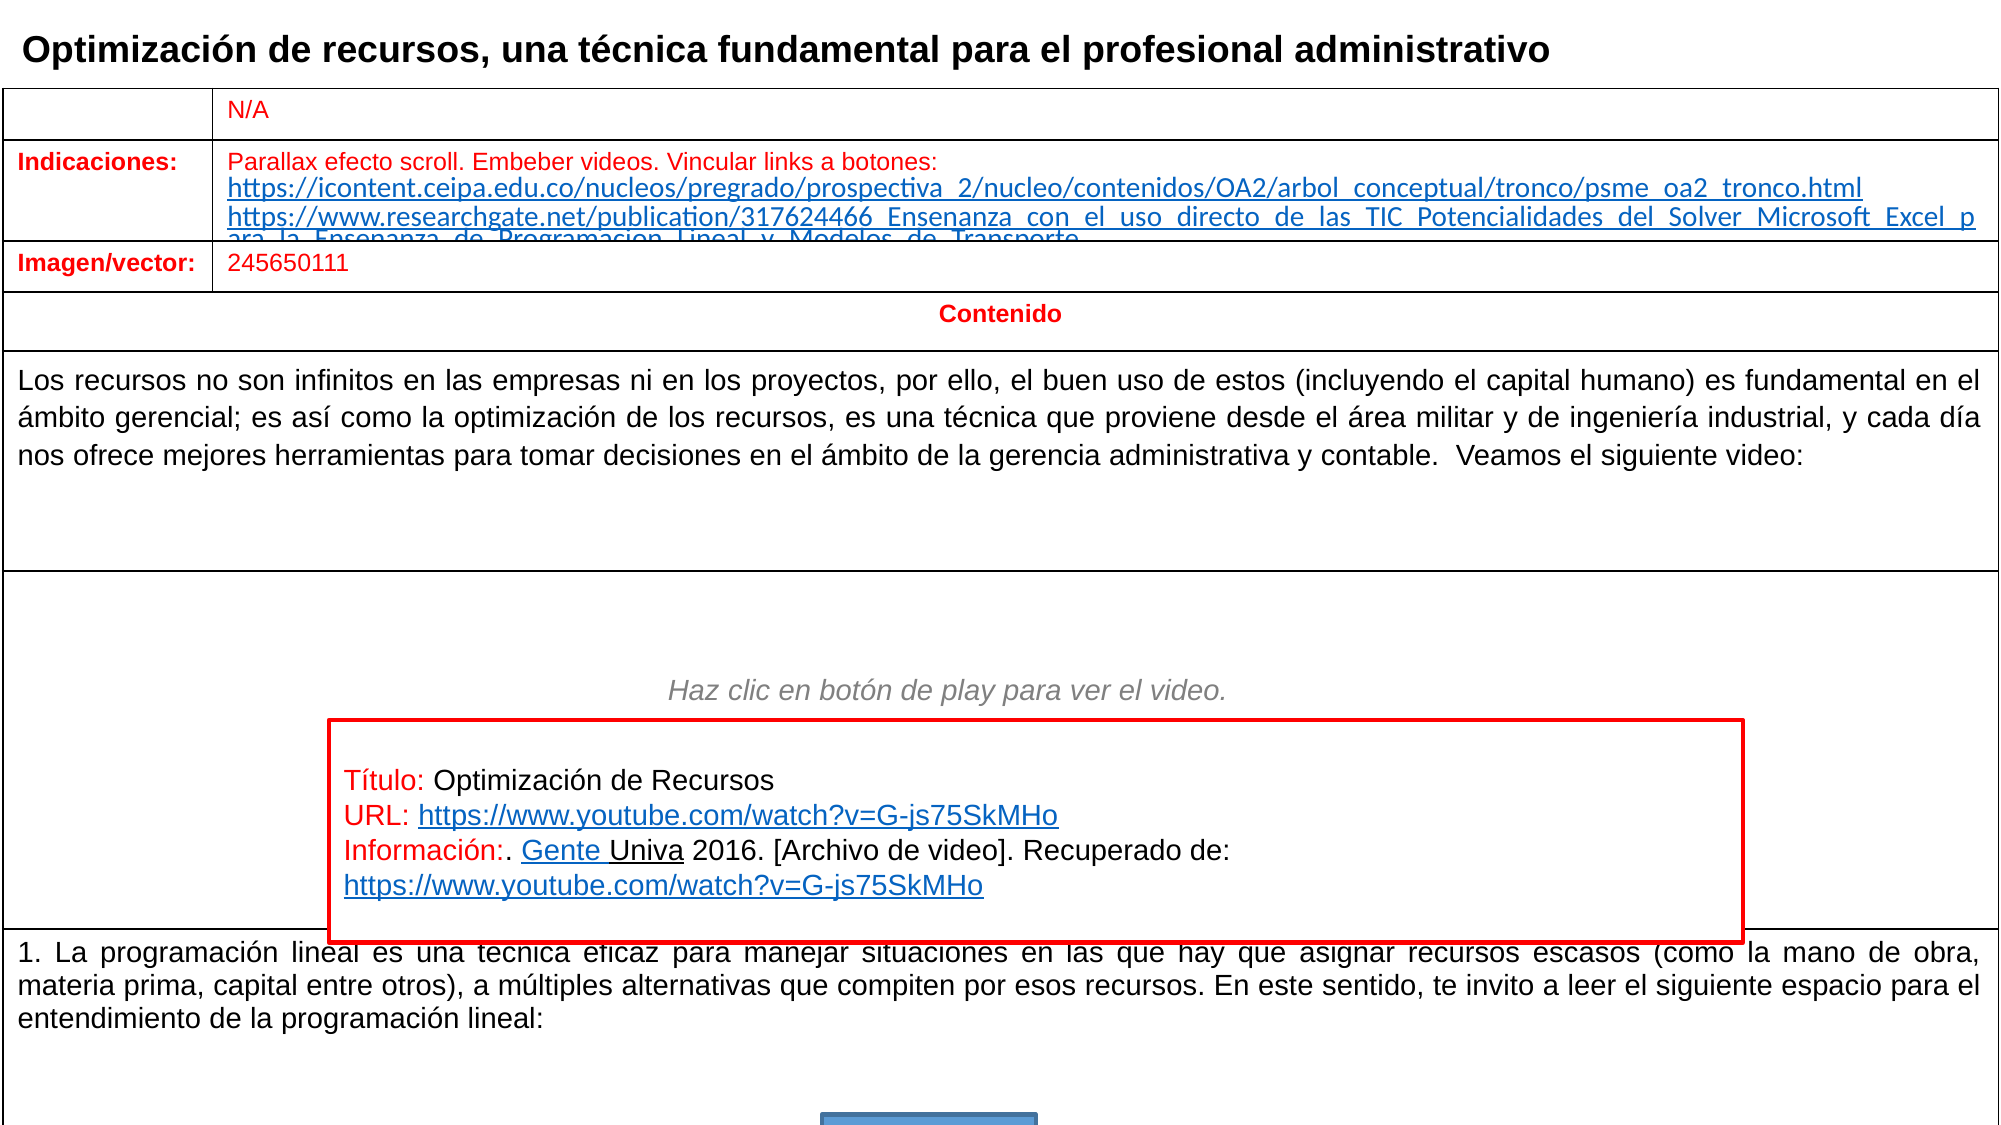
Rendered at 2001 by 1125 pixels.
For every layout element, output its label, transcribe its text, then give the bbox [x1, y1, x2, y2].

table_header N/A [213, 89, 1998, 139]
text_box Optimización de recursos, una técnica fundamental para el profesional administrativo [0, 17, 1577, 77]
table_cell Indicaciones: [4, 141, 212, 240]
text_box Haz clic en botón de play para ver el video. [653, 664, 1244, 714]
text_box Título: Optimización de Recursos URL: https://www.youtube.com/watch?v=G-js75SkMHo Información:. Gente Univa 2016. [Archivo de video]. Recuperado de: https://www.youtube.com/watch?v=G-js75SkMHo [327, 718, 1745, 945]
text_box [32, 38, 1964, 88]
table_cell [4, 572, 1998, 928]
table_header [4, 89, 212, 139]
table_cell Los recursos no son infinitos en las empresas ni en los proyectos, por ello, el buen uso de estos (incluyendo el capital humano) es fundamental en el ámbito gerencial; es así como la optimización de los recursos, es una técnica que proviene desde el área militar y de ingeniería industrial, y cada día nos ofrece mejores herramientas para tomar decisiones en el ámbito de la gerencia administrativa y contable. Veamos el siguiente video: [4, 352, 1998, 570]
table_cell Contenido [4, 293, 1998, 350]
table_cell 245650111 [213, 242, 1998, 291]
text_box Clic aquí [820, 1112, 1038, 1125]
table_cell Imagen/vector: [4, 242, 212, 291]
table_cell 1. La programación lineal es una técnica eficaz para manejar situaciones en las que hay que asignar recursos escasos (como la mano de obra, materia prima, capital entre otros), a múltiples alternativas que compiten por esos recursos. En este sentido, te invito a leer el siguiente espacio para el entendimiento de la programación lineal: [4, 930, 1998, 1125]
table_cell Parallax efecto scroll. Embeber videos. Vincular links a botones: https://icontent.ceipa.edu.co/nucleos/pregrado/prospectiva_2/nucleo/contenidos/OA2/arbol_conceptual/tronco/psme_oa2_tronco.html https://www.researchgate.net/publication/317624466_Ensenanza_con_el_uso_directo_de_las_TIC_Potencialidades_del_Solver_Microsoft_Excel_para_la_Ensenanza_de_Programacion_Lineal_y_Modelos_de_Transporte [213, 141, 1998, 240]
